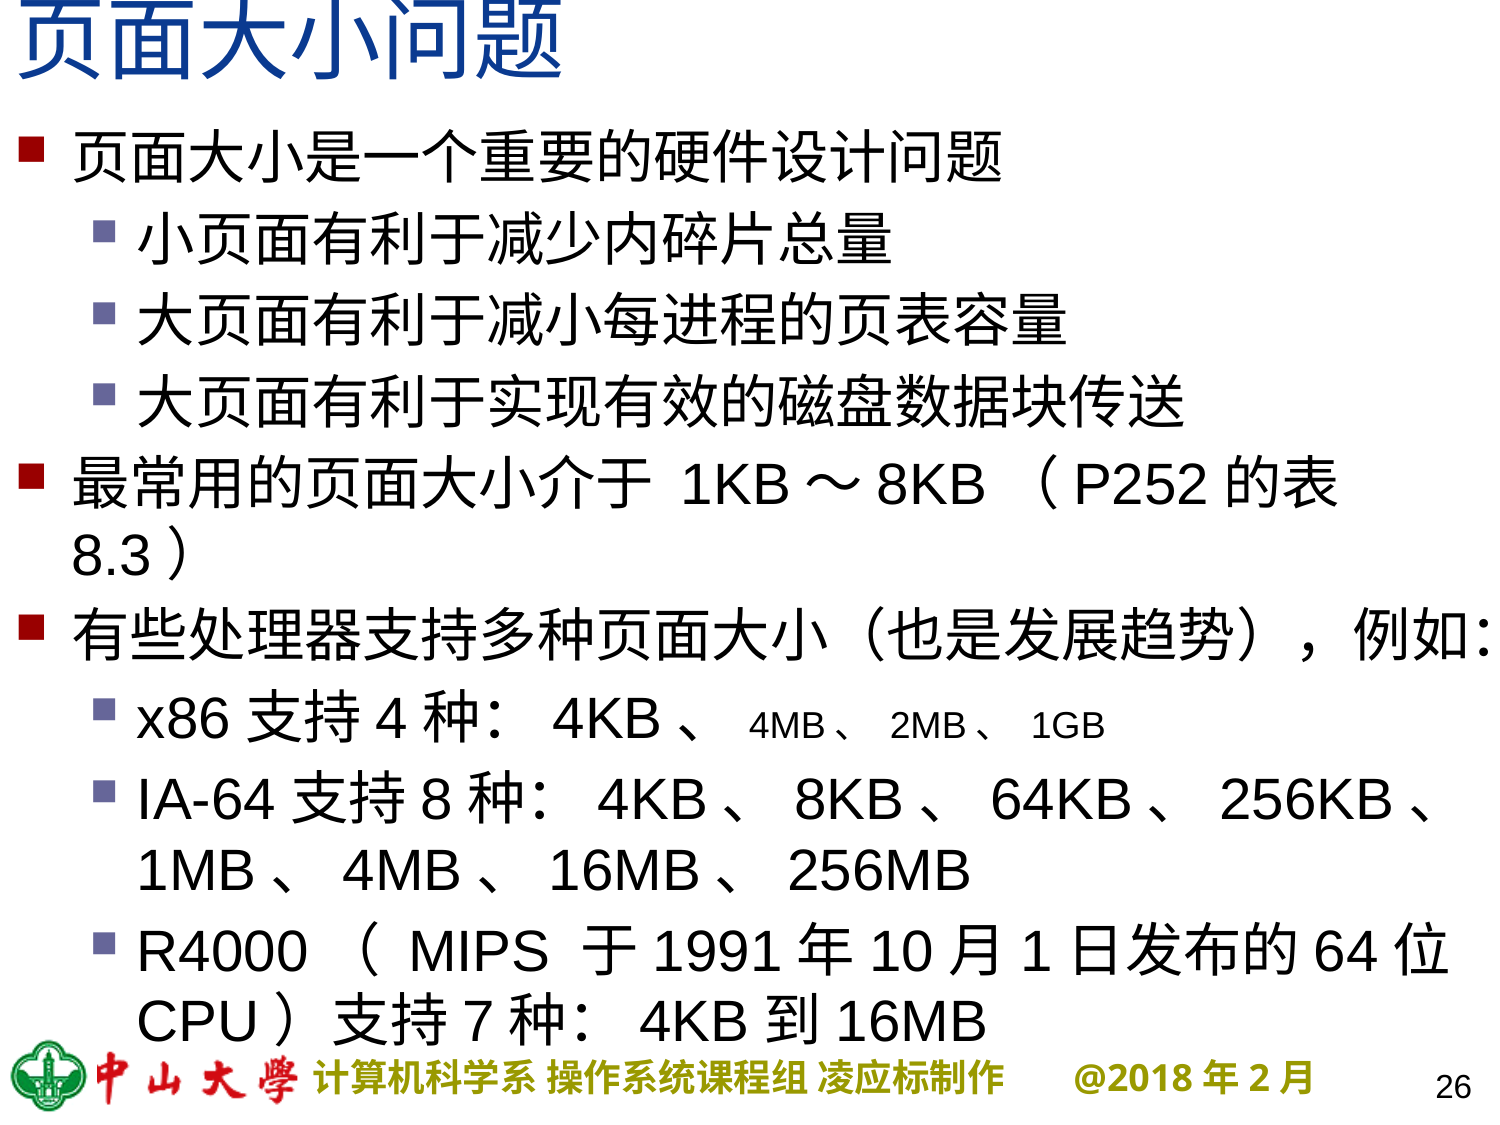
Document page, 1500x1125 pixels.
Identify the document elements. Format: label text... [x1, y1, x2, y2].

list 页面大小是一个重要的硬件设计问题 小页面有利于减少内碎片总量 大页面有利于减小每进程的页表容量 大页面有利于实现有效的磁盘数据块传送 最常用的页面大小介于 1KB～8KB（P252的表8.3） 有些处理器支持多种页面大小（也是发展趋势），例如： x86支持4种：4KB、4MB、 2MB、 1GB IA-64支持8种：4KB、8KB、64KB、256KB、1MB、4MB、16MB、256MB R4000（ MIPS 于1991年10月1日发布的64位CPU）支持7种：4KB到16MB [0, 112, 1500, 1025]
title 页面大小问题 [0, 0, 1500, 98]
slide_number 26 [1249, 1037, 1488, 1113]
picture [0, 1037, 307, 1121]
